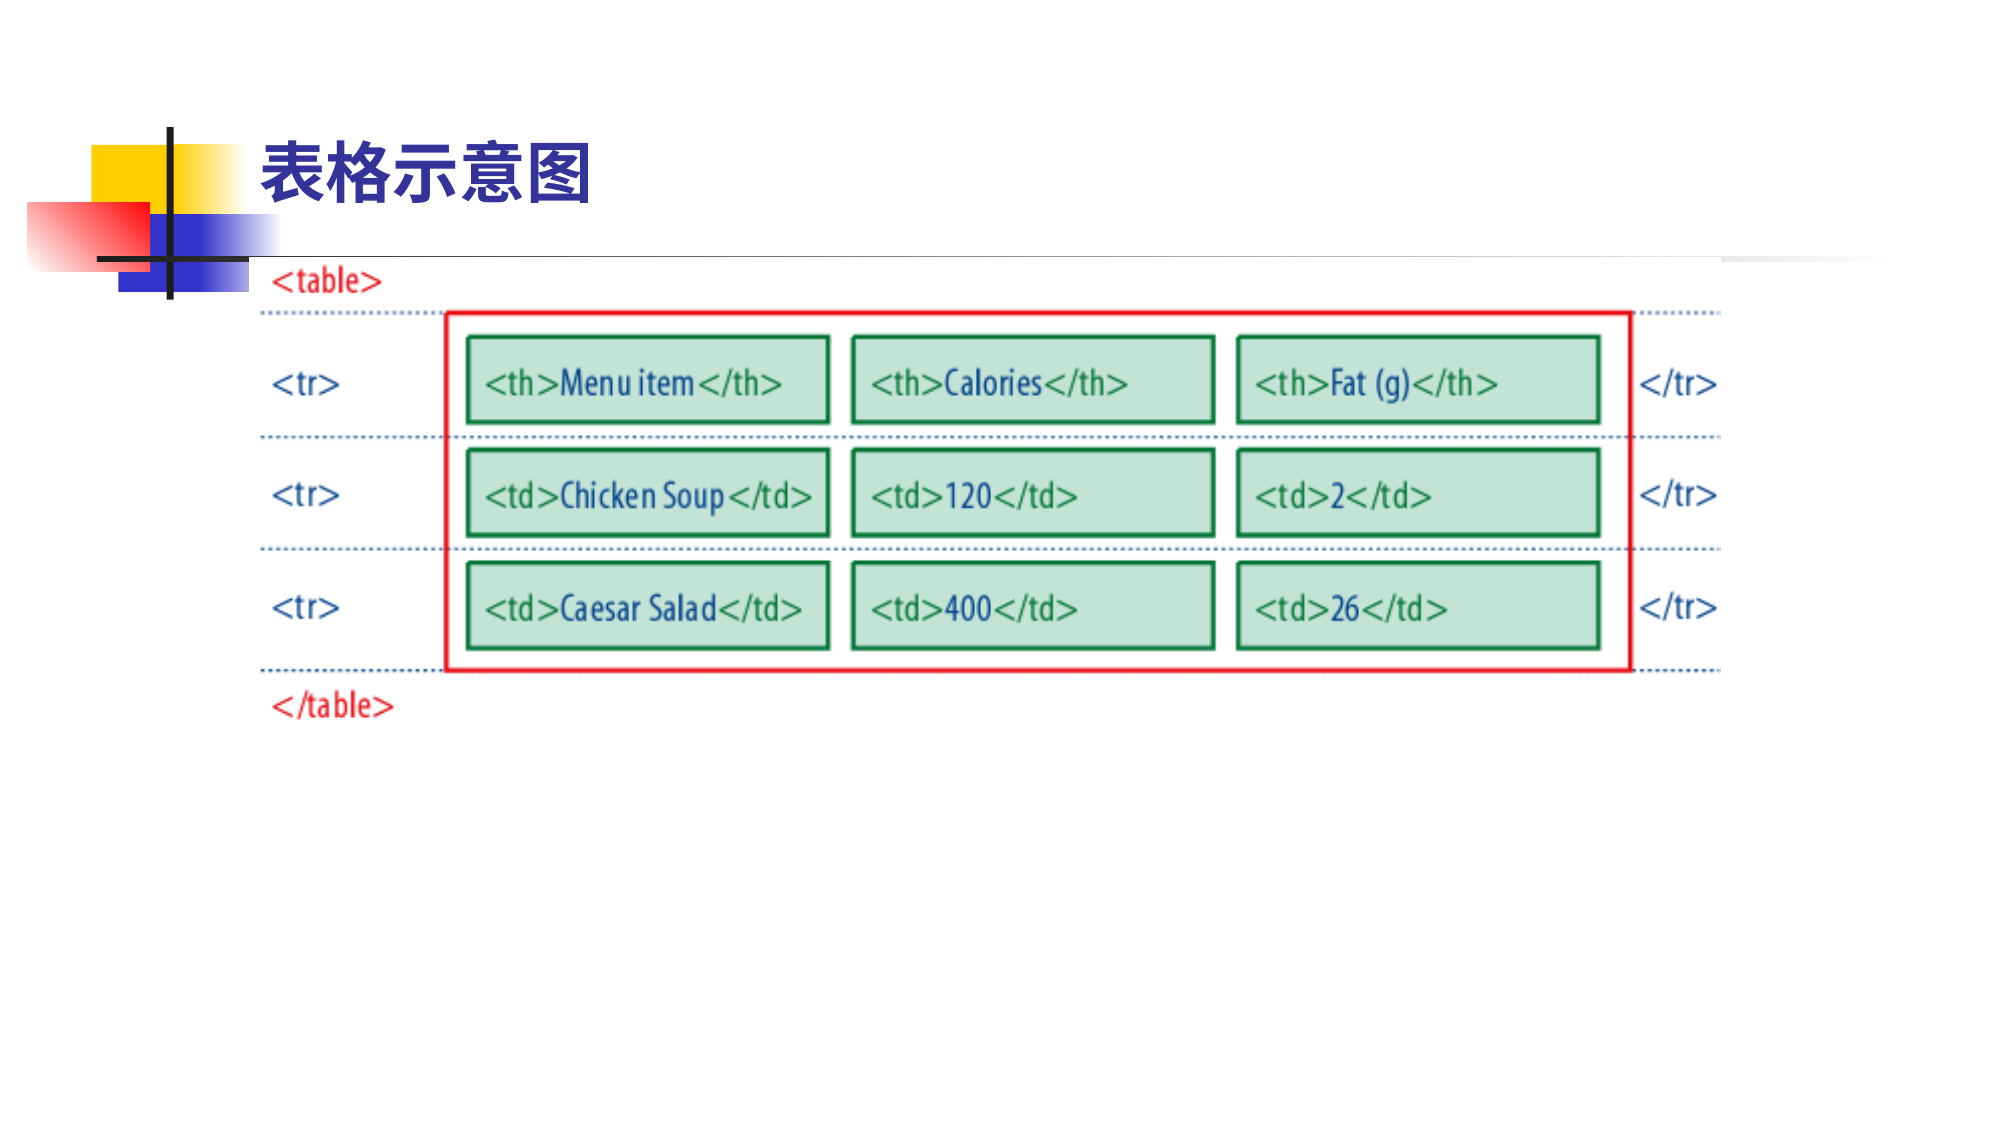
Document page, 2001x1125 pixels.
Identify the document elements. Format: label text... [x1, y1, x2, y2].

title 表格示意图 [243, 101, 1949, 240]
picture [249, 257, 1721, 725]
